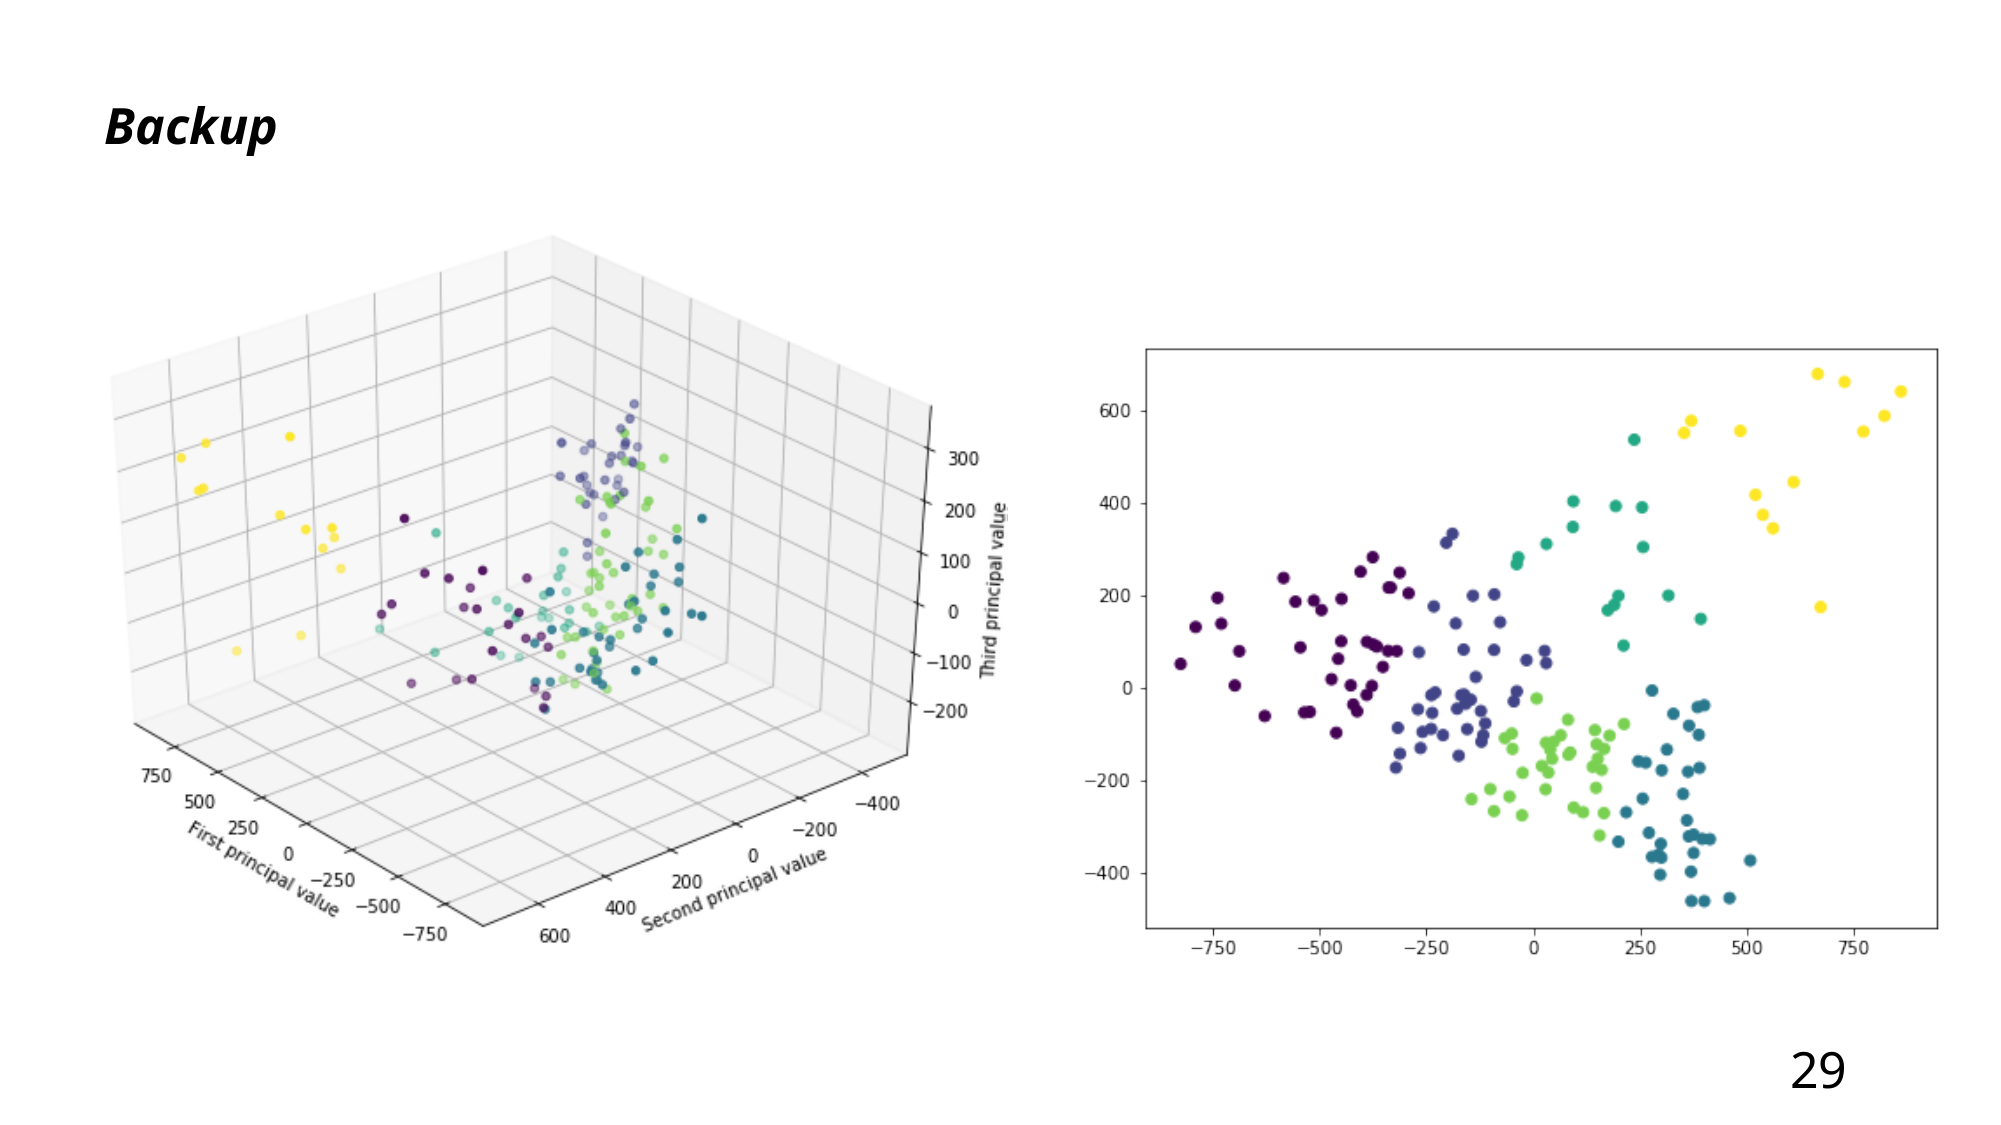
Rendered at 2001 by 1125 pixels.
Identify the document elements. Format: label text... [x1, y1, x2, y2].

slide_number 29 [1412, 1042, 1863, 1103]
picture [1071, 329, 1955, 971]
text_box Backup [90, 86, 1814, 417]
picture [0, 187, 1025, 976]
